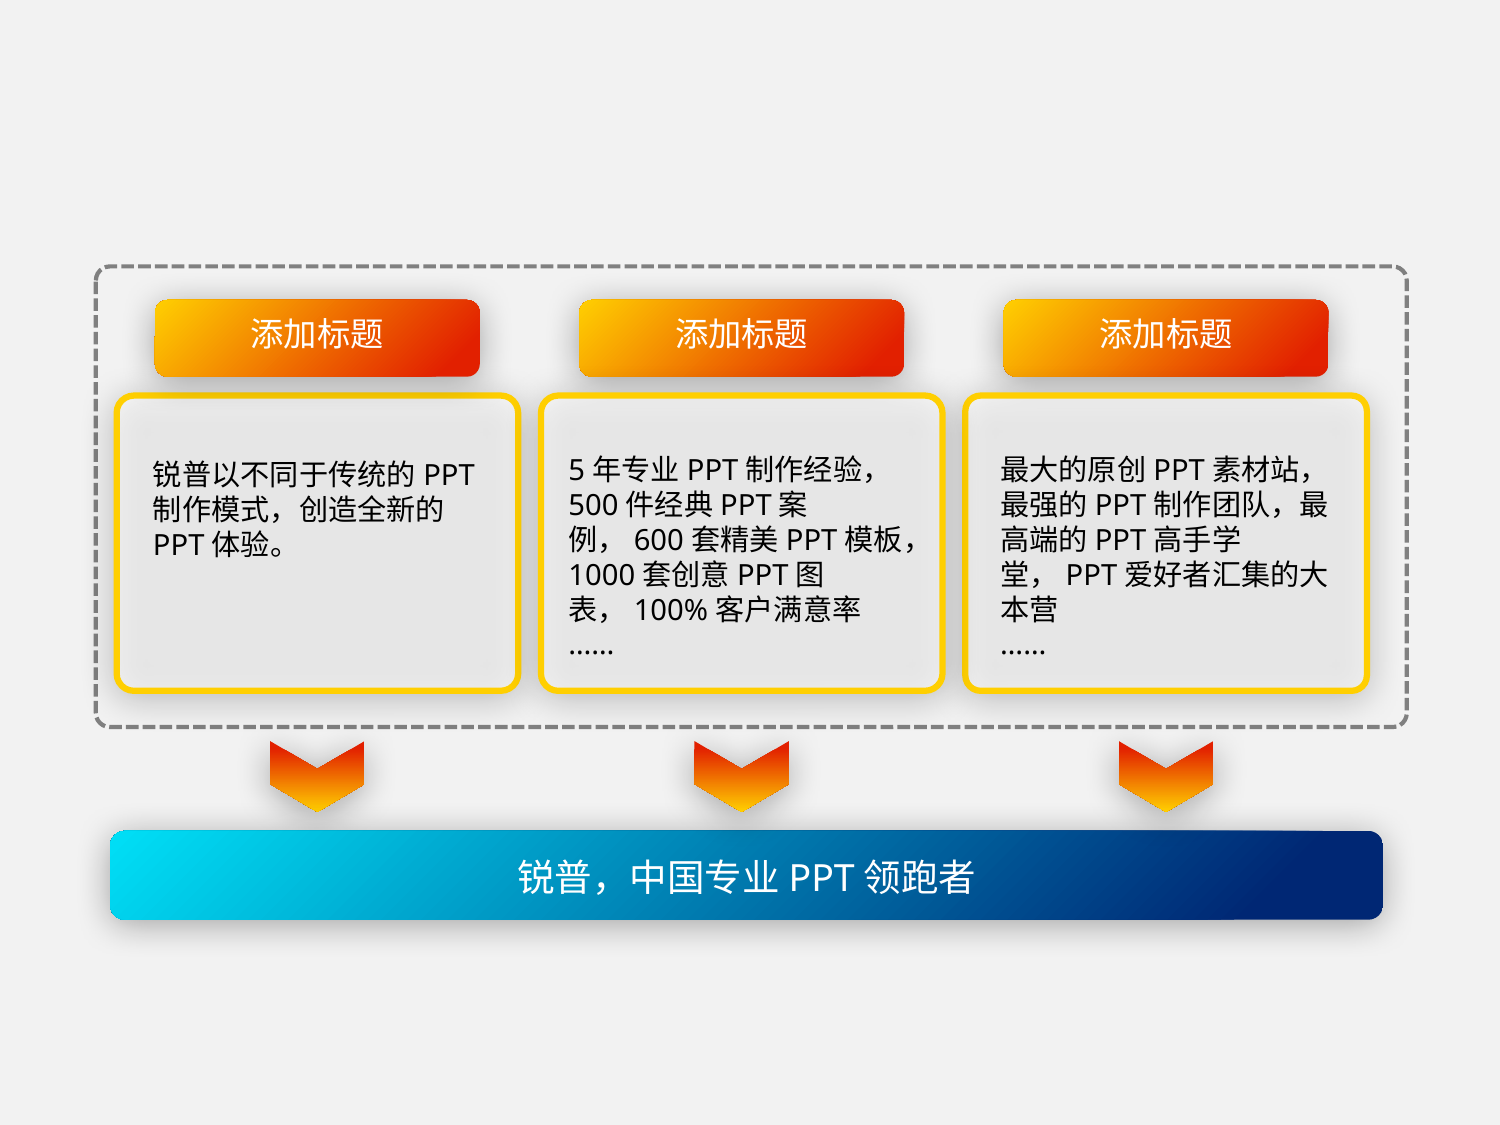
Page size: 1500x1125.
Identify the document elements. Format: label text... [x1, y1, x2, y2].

text_box [578, 299, 905, 378]
text_box 添加标题 [173, 305, 462, 361]
text_box 添加标题 [597, 305, 886, 361]
text_box 添加标题 [1021, 305, 1311, 361]
text_box [693, 740, 790, 813]
text_box [116, 395, 519, 692]
text_box [540, 395, 944, 692]
text_box [109, 830, 1384, 921]
text_box [269, 740, 366, 813]
text_box [1003, 299, 1330, 378]
text_box [95, 265, 1408, 728]
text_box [102, 291, 1381, 711]
text_box [154, 299, 481, 378]
text_box 5年专业PPT制作经验，500件经典PPT案例，600套精美PPT模板，1000套创意PPT图表，100%客户满意率 …… [553, 443, 930, 669]
text_box 锐普，中国专业PPT领跑者 [213, 846, 1280, 907]
text_box 最大的原创PPT素材站，最强的PPT制作团队，最高端的PPT高手学堂，PPT爱好者汇集的大本营 …… [985, 443, 1348, 669]
text_box [1118, 740, 1214, 813]
text_box 锐普以不同于传统的PPT制作模式，创造全新的PPT体验。 [138, 449, 497, 569]
text_box [964, 395, 1368, 692]
